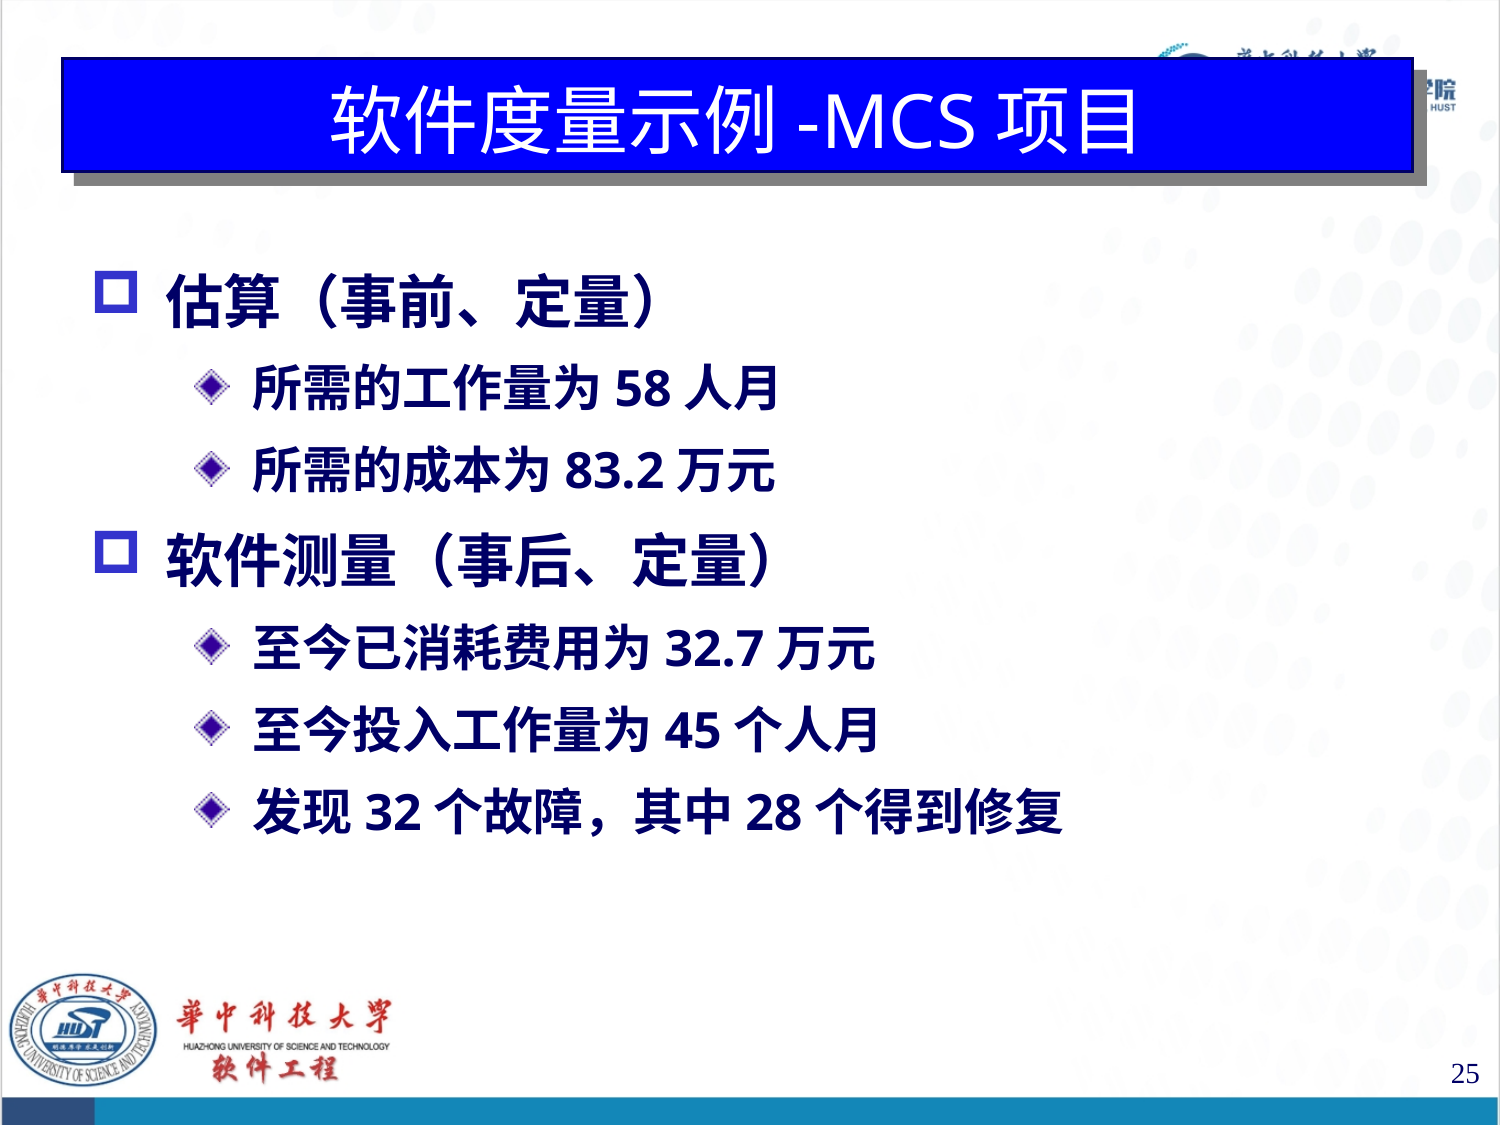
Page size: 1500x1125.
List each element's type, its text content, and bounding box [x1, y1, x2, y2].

picture [0, 0, 1500, 1125]
list 估算（事前、定量） 所需的工作量为58人月 所需的成本为83.2万元 软件测量（事后、定量） 至今已消耗费用为32.7万元 至今投入工作量为45个人月 发现32个故障，其中28个得到修复 [75, 243, 1417, 870]
slide_number 25 [1145, 1046, 1496, 1090]
title 软件度量示例-MCS项目 [61, 57, 1414, 173]
